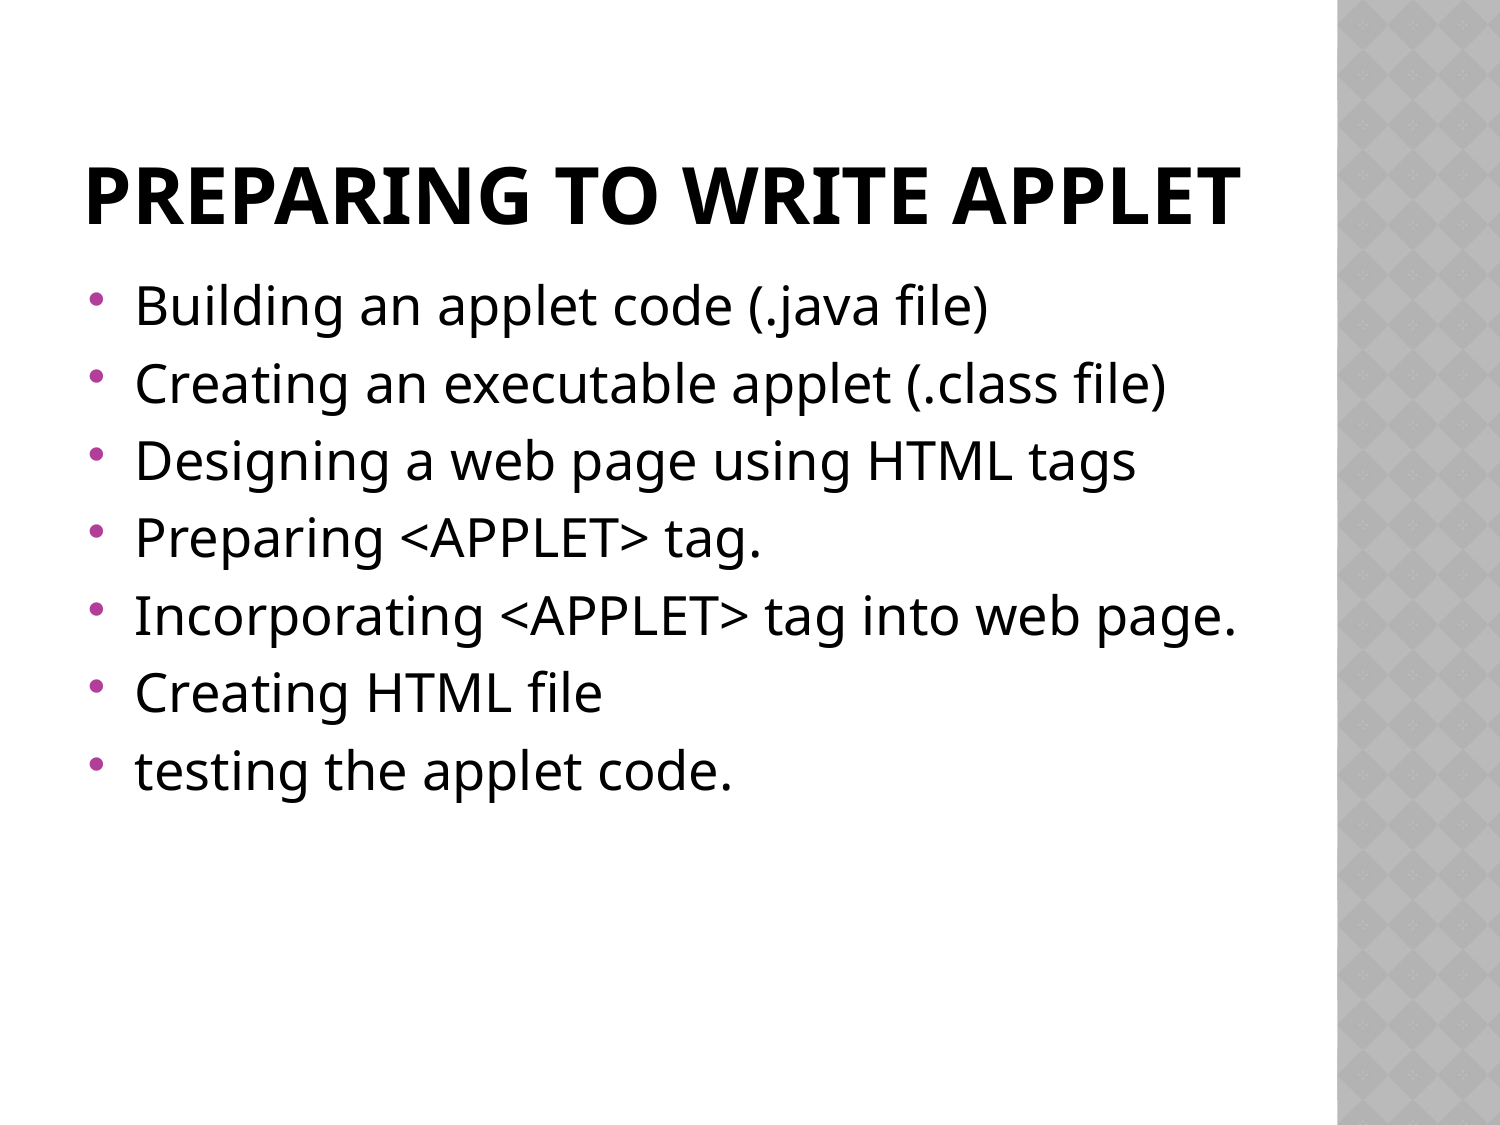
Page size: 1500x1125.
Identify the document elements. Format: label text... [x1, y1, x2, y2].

list Building an applet code (.java file) Creating an executable applet (.class file) Designing a web page using HTML tags Preparing <APPLET> tag. Incorporating <APPLET> tag into web page. Creating HTML file testing the applet code. [75, 264, 1263, 1059]
title Preparing to write applet [75, 52, 1263, 240]
